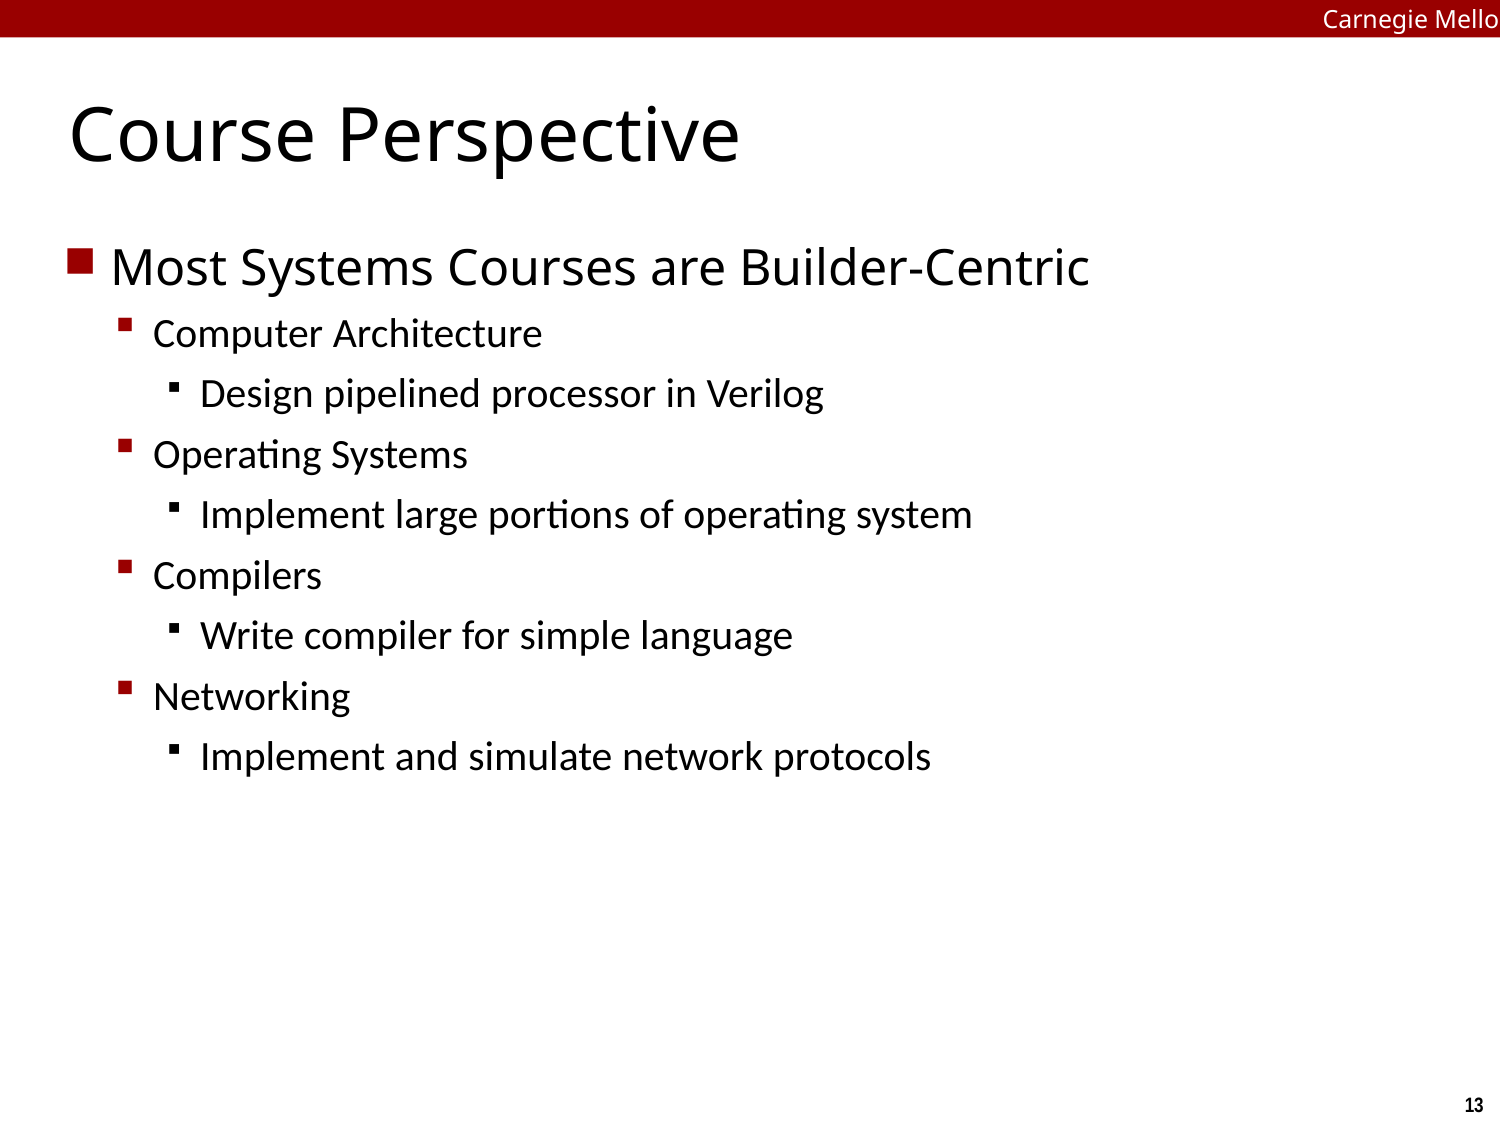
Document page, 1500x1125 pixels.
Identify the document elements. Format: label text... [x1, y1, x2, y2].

text_box [0, 0, 1500, 38]
text_box Carnegie Mellon [1322, 3, 1500, 33]
title Course Perspective [62, 41, 1438, 222]
list Most Systems Courses are Builder-Centric Computer Architecture Design pipelined processor in Verilog Operating Systems Implement large portions of operating system Compilers Write compiler for simple language Networking Implement and simulate network protocols [62, 228, 1438, 1122]
